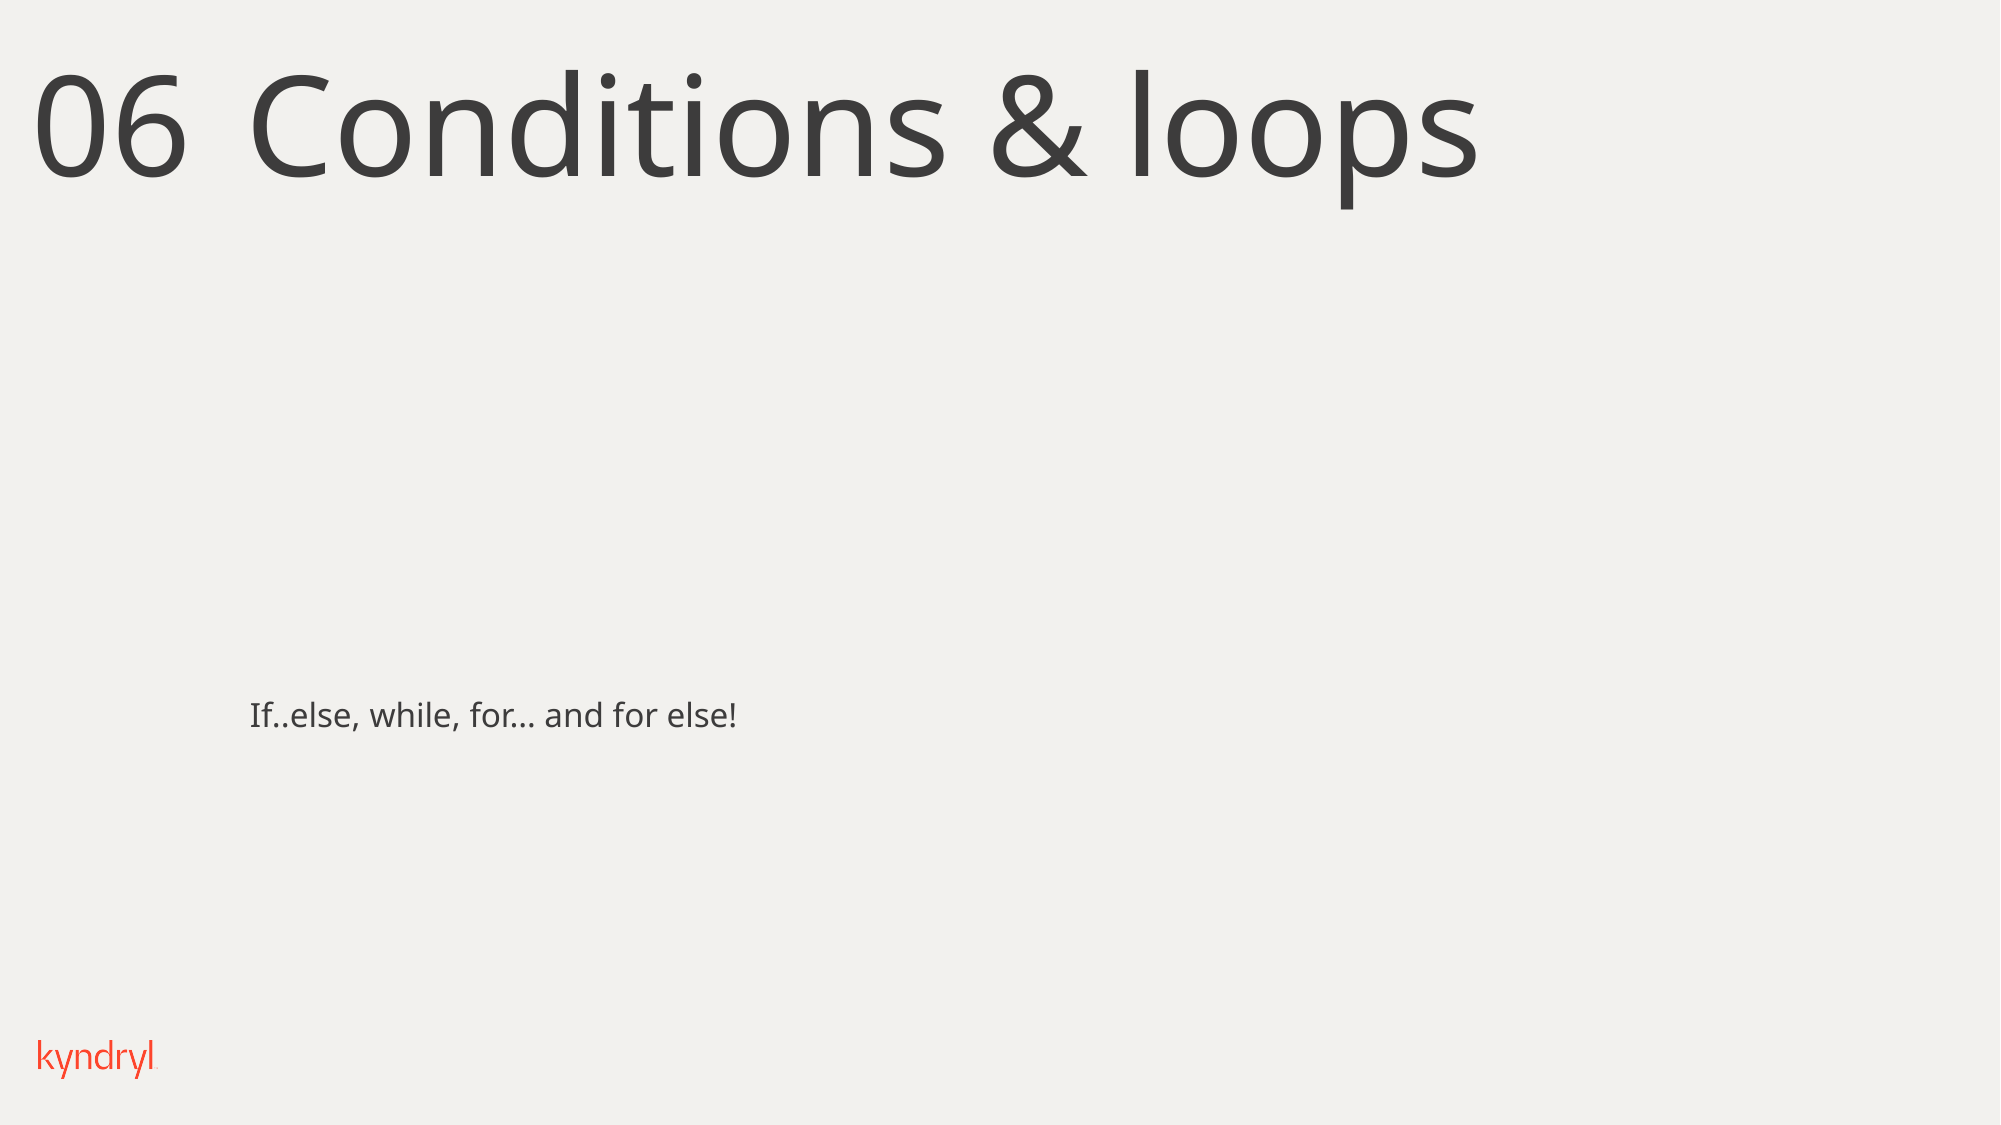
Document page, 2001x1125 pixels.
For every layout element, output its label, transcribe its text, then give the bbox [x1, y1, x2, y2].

list If..else, while, for… and for else! [249, 694, 1750, 1045]
list 06 [31, 36, 232, 185]
list Conditions & loops [245, 36, 1750, 509]
picture [38, 1040, 158, 1079]
